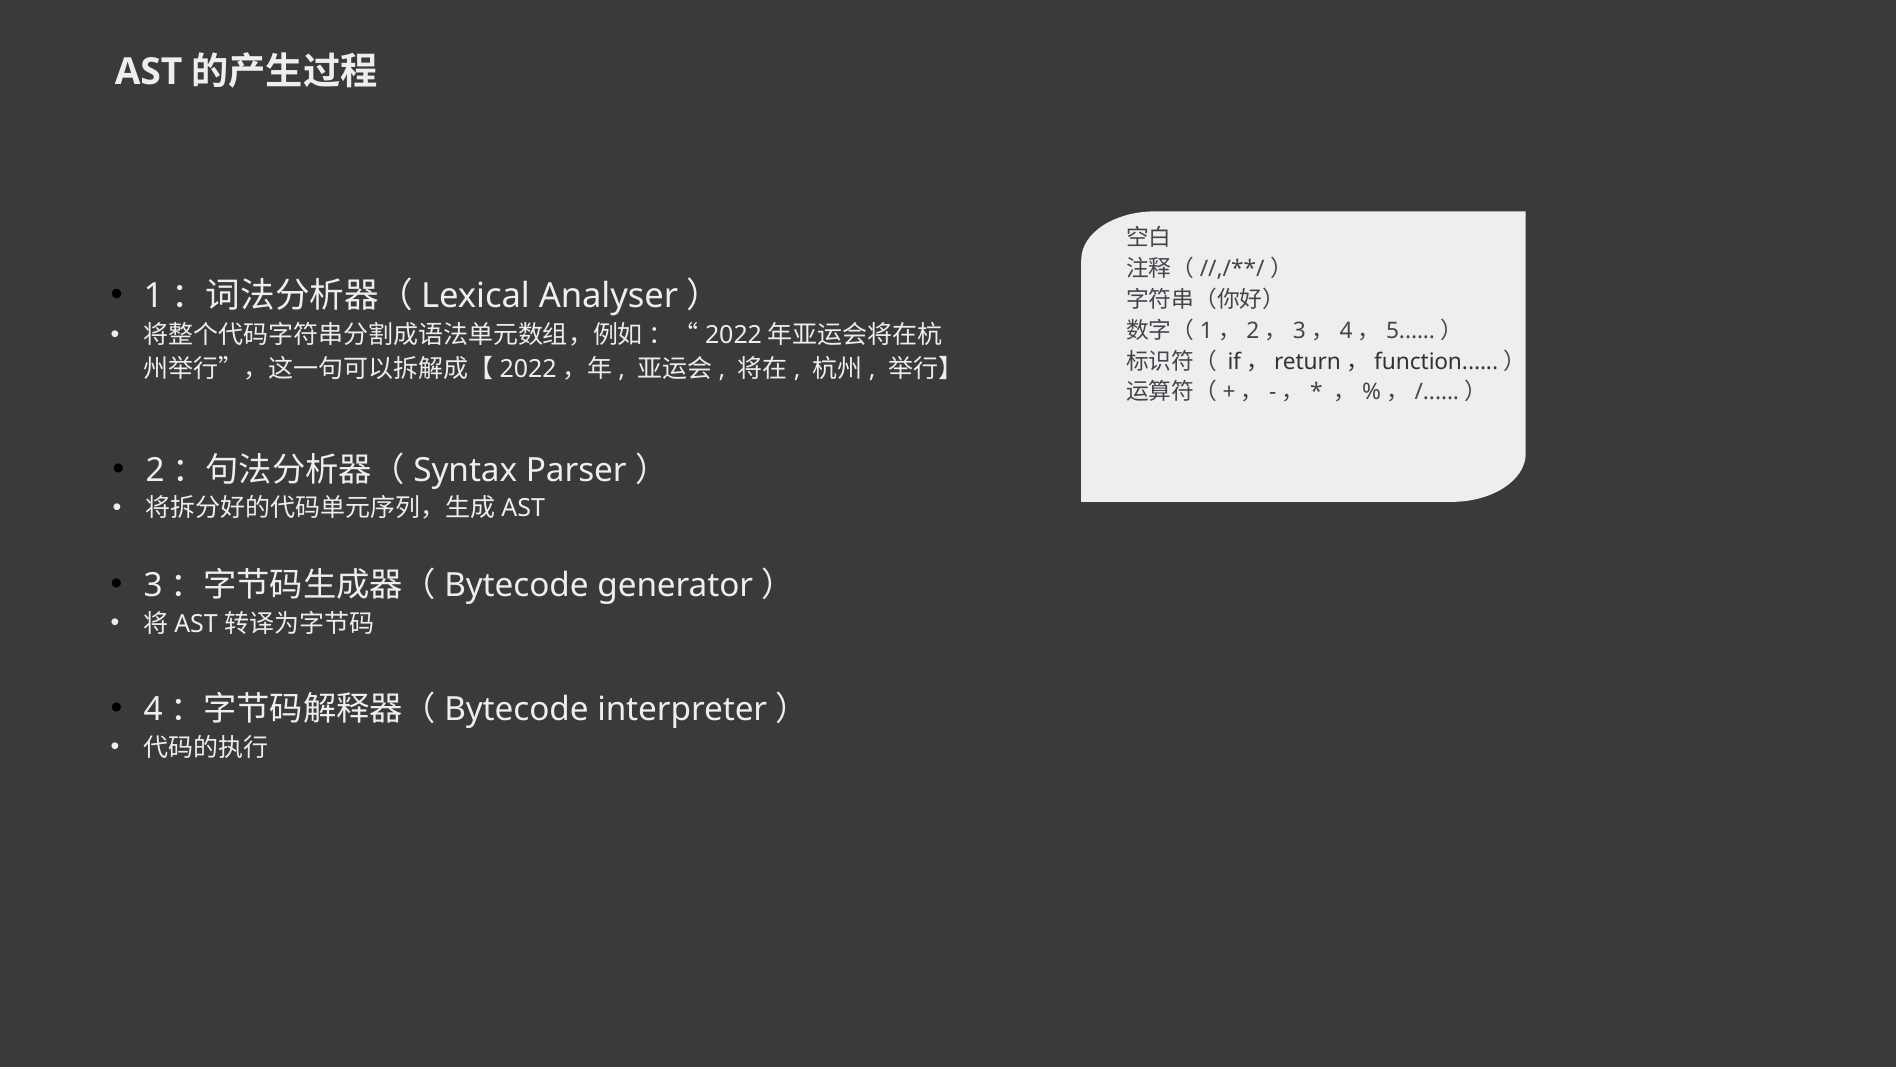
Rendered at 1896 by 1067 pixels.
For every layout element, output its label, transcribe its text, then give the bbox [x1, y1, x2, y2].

text_box 4：字节码解释器（Bytecode interpreter） 代码的执行 [105, 680, 945, 764]
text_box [1080, 211, 1684, 503]
text_box 3：字节码生成器（Bytecode generator） 将AST转译为字节码 [105, 556, 930, 639]
text_box 1：词法分析器（Lexical Analyser） 将整个代码字符串分割成语法单元数组，例如 ：“2022年亚运会将在杭州举行”，这一句可以拆解成【2022，年, 亚运会, 将在, 杭州, 举行】 [105, 265, 971, 385]
text_box AST的产生过程 [109, 39, 1183, 95]
text_box 2：句法分析器（Syntax Parser） 将拆分好的代码单元序列，生成AST [107, 440, 935, 524]
